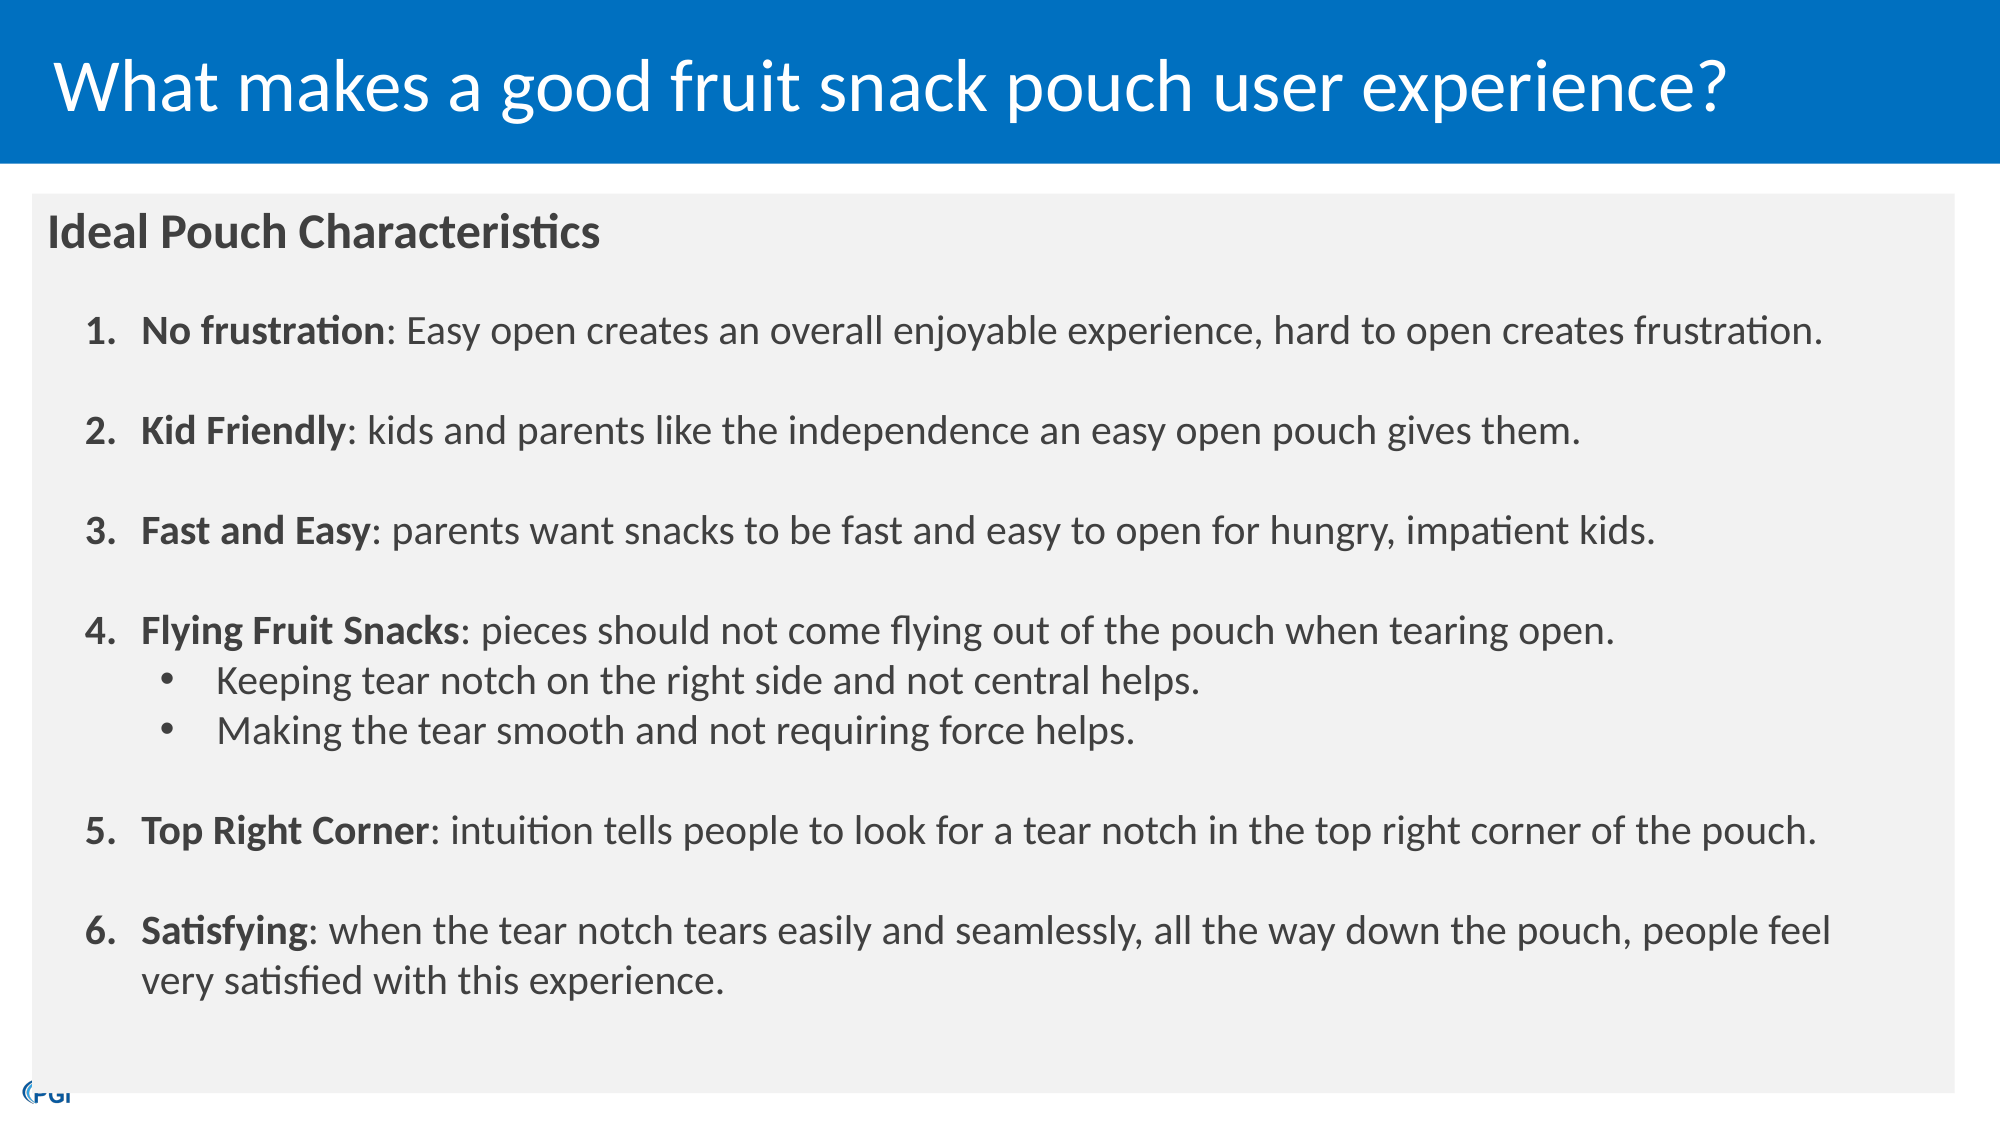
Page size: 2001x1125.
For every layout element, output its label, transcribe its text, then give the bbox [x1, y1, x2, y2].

text_box [30, 192, 1957, 1095]
picture [20, 1075, 73, 1105]
text_box No frustration: Easy open creates an overall enjoyable experience, hard to open creates frustration. Kid Friendly: kids and parents like the independence an easy open pouch gives them. Fast and Easy: parents want snacks to be fast and easy to open for hungry, impatient kids. Flying Fruit Snacks: pieces should not come flying out of the pouch when tearing open. Keeping tear notch on the right side and not central helps. Making the tear smooth and not requiring force helps. Top Right Corner: intuition tells people to look for a tear notch in the top right corner of the pouch. Satisfying: when the tear notch tears easily and seamlessly, all the way down the pouch, people feel very satisfied with this experience. [70, 295, 1909, 1011]
text_box Ideal Pouch Characteristics [12, 191, 636, 267]
title What makes a good fruit snack pouch user experience? [0, 0, 2000, 164]
